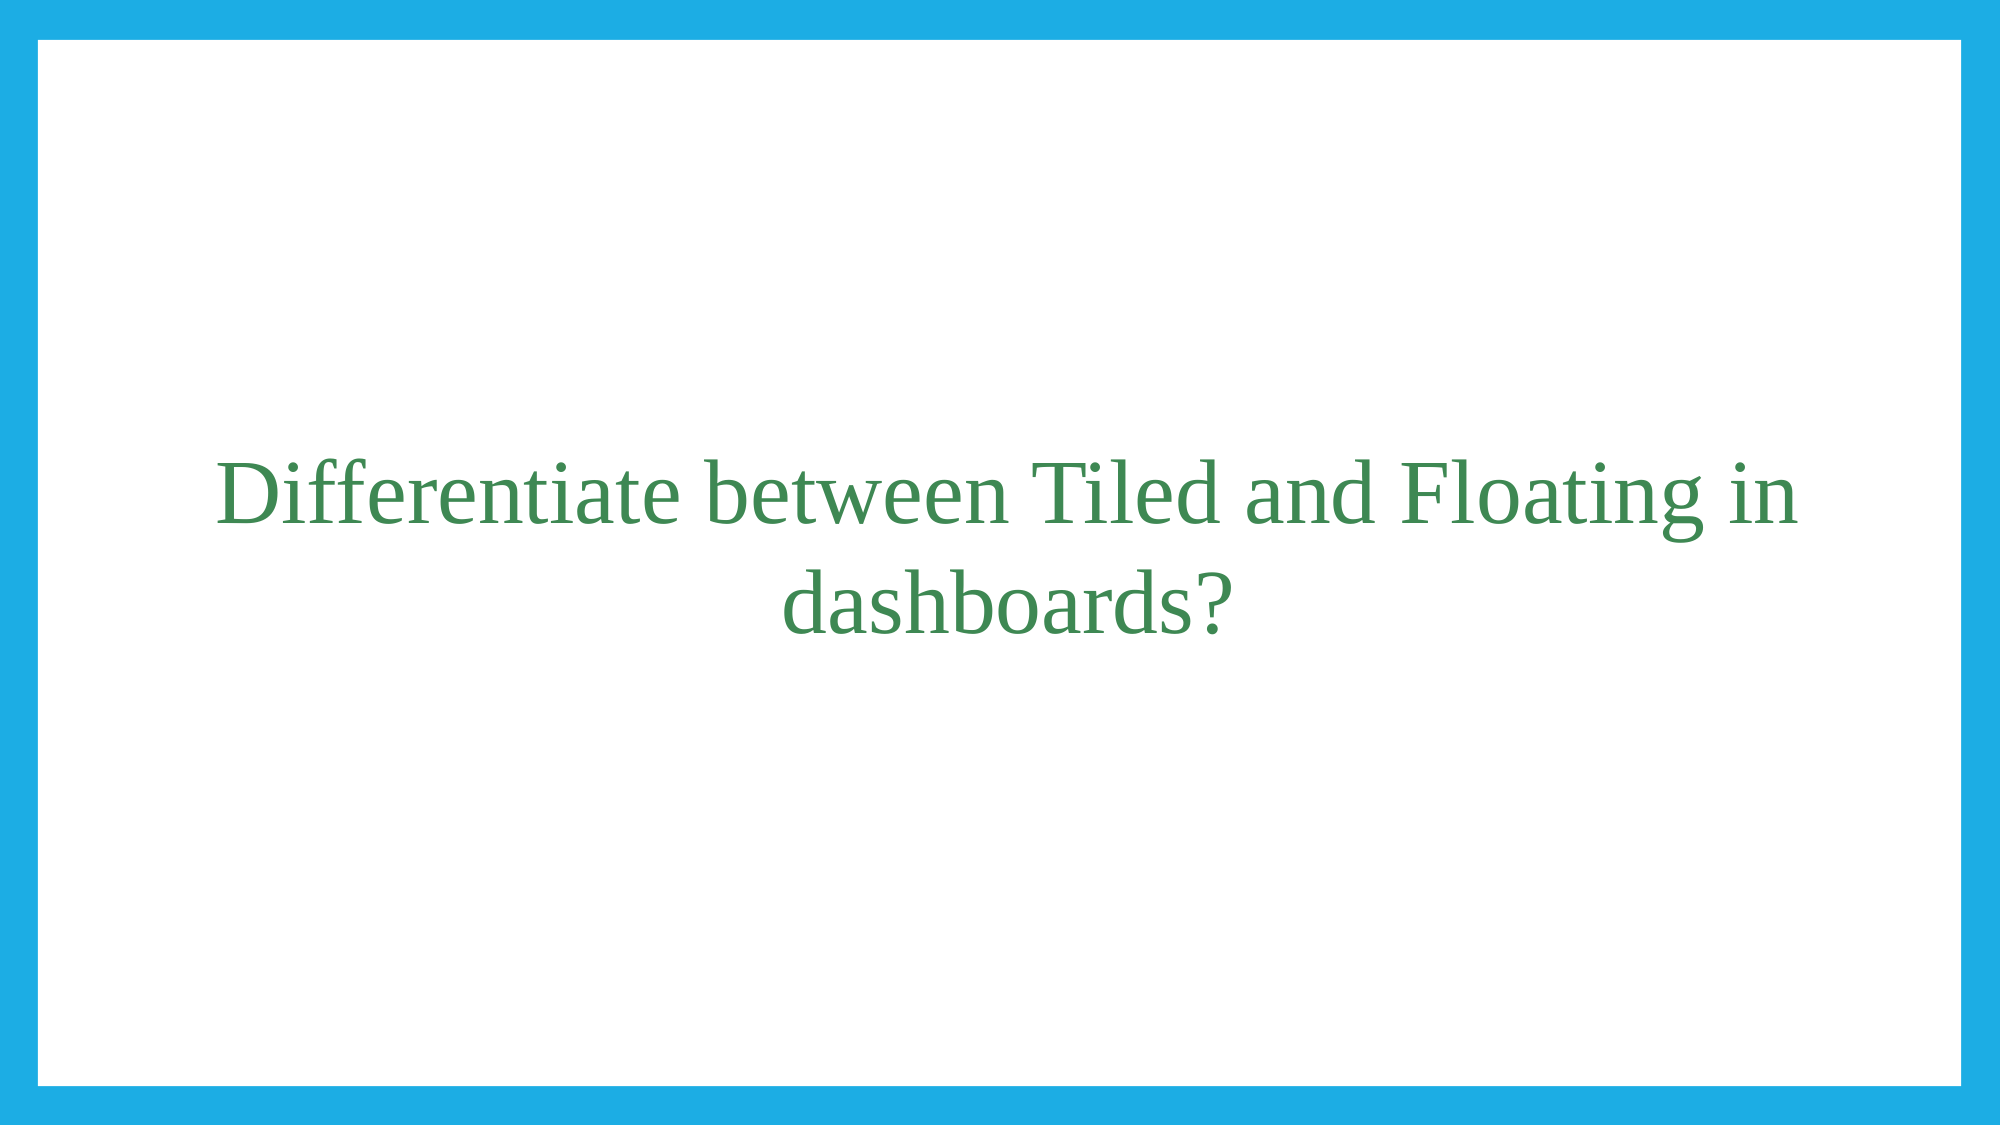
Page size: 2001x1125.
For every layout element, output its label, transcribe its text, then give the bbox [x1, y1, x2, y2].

text_box Differentiate between Tiled and Floating in dashboards? [131, 424, 1887, 769]
